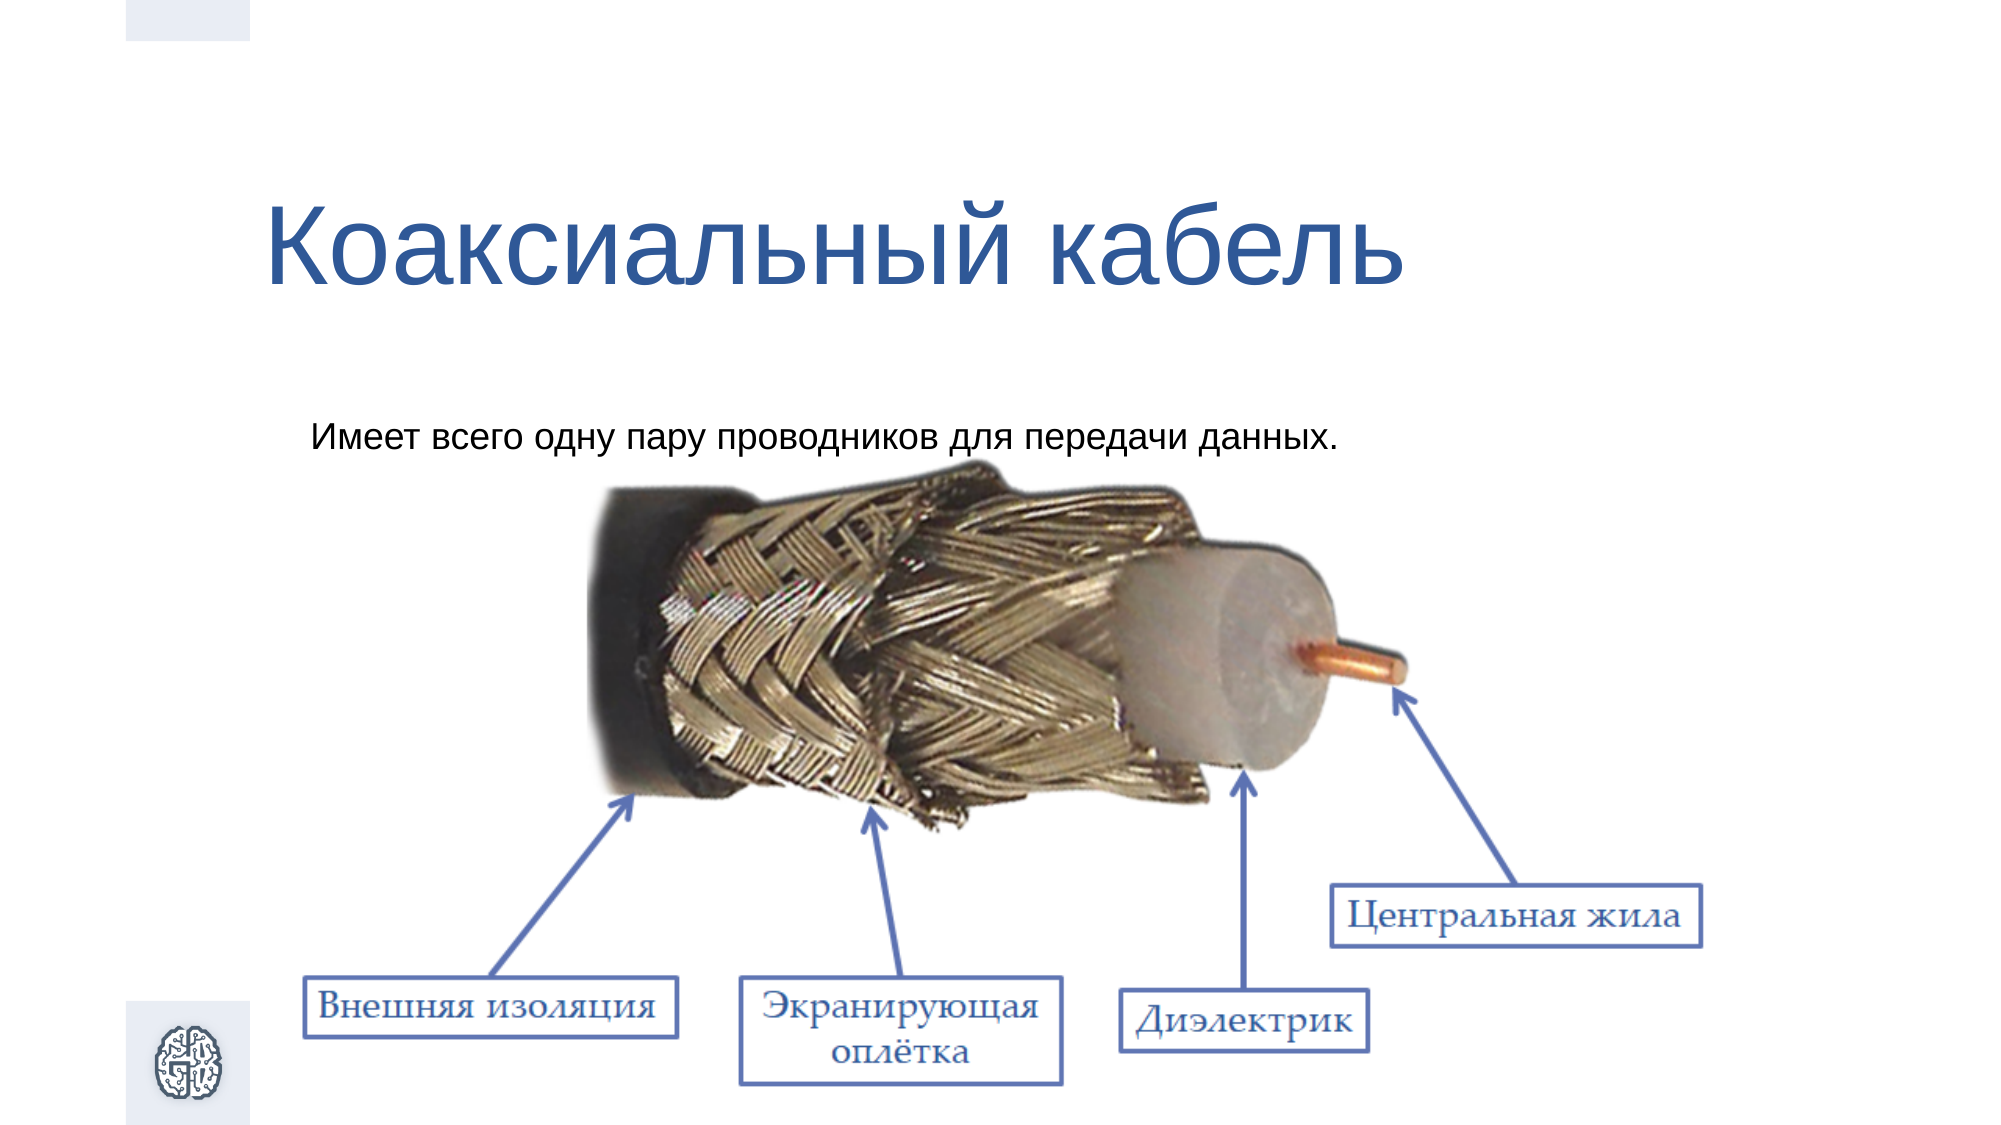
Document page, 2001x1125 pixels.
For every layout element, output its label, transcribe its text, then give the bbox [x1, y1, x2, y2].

text_box Имеет всего одну пару проводников для передачи данных. [295, 359, 1705, 450]
picture [295, 450, 1705, 1097]
title Коаксиальный кабель [248, 124, 1752, 372]
picture [144, 1016, 232, 1110]
